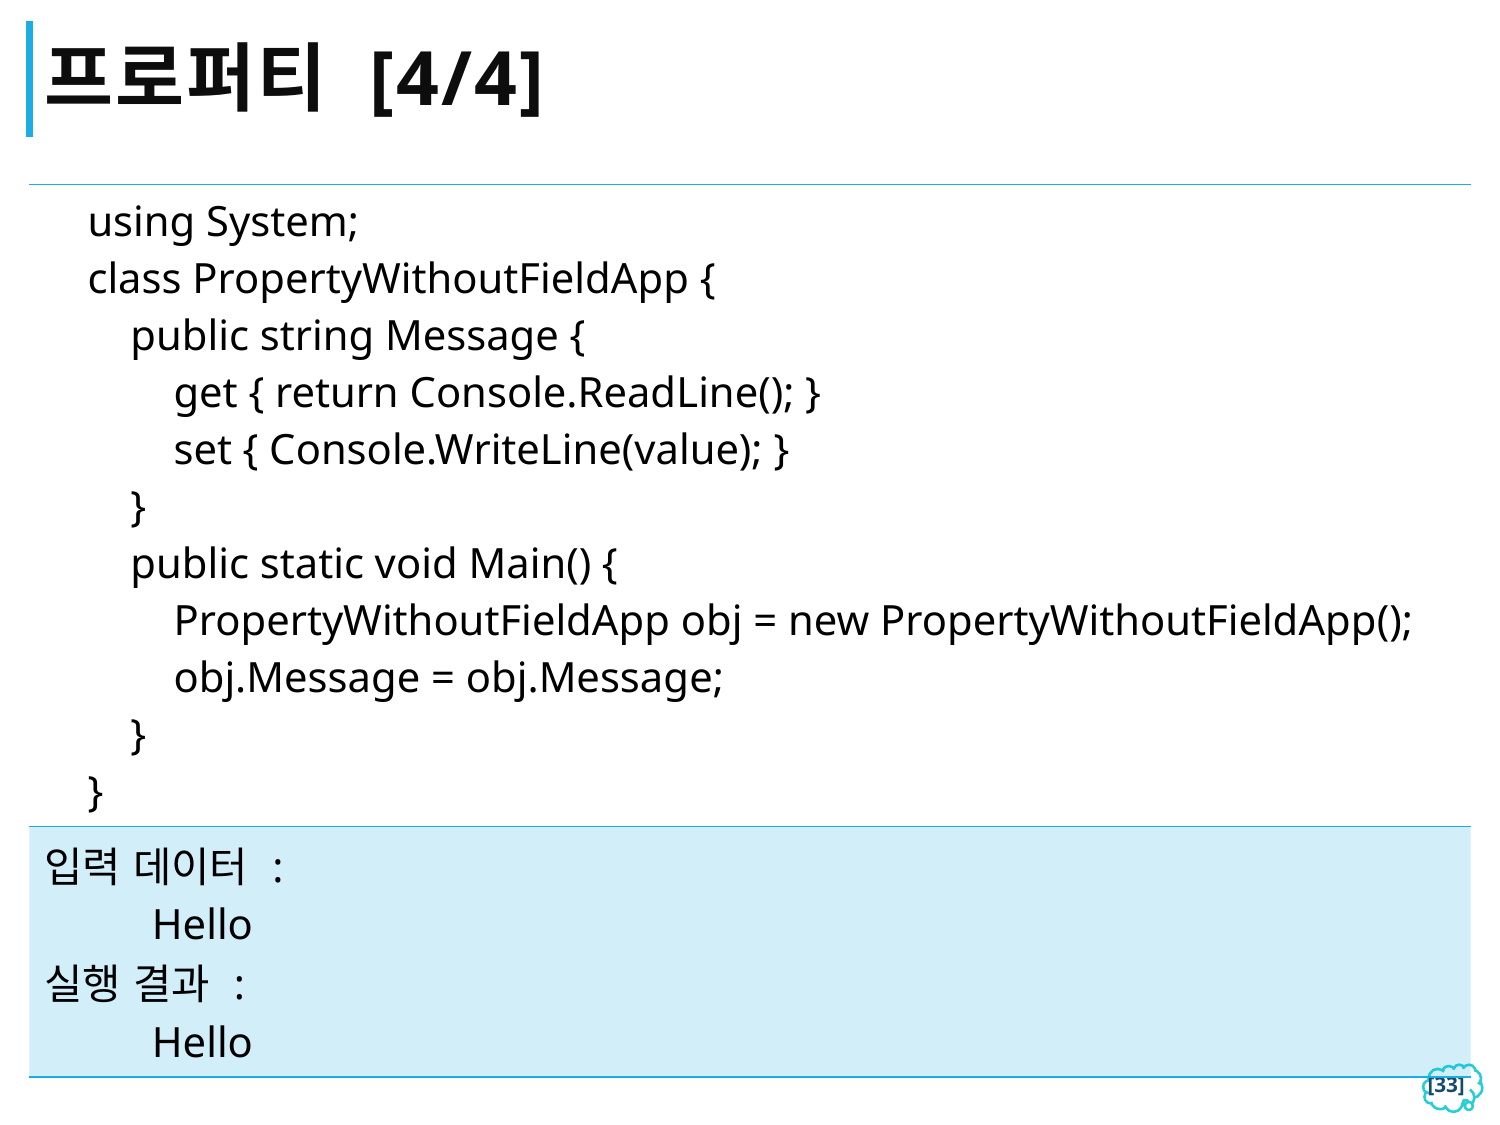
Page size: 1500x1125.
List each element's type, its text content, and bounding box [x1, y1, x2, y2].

title 프로퍼티 [4/4] [29, 21, 1226, 138]
slide_number [32] [1385, 1059, 1480, 1111]
table_header using System; class PropertyWithoutFieldApp { public string Message { get { return Console.ReadLine(); } set { Console.WriteLine(value); } } public static void Main() { PropertyWithoutFieldApp obj = new PropertyWithoutFieldApp(); obj.Message = obj.Message; } } [29, 185, 1471, 826]
table_cell 입력 데이터 : Hello 실행 결과 : Hello [29, 827, 1471, 1076]
